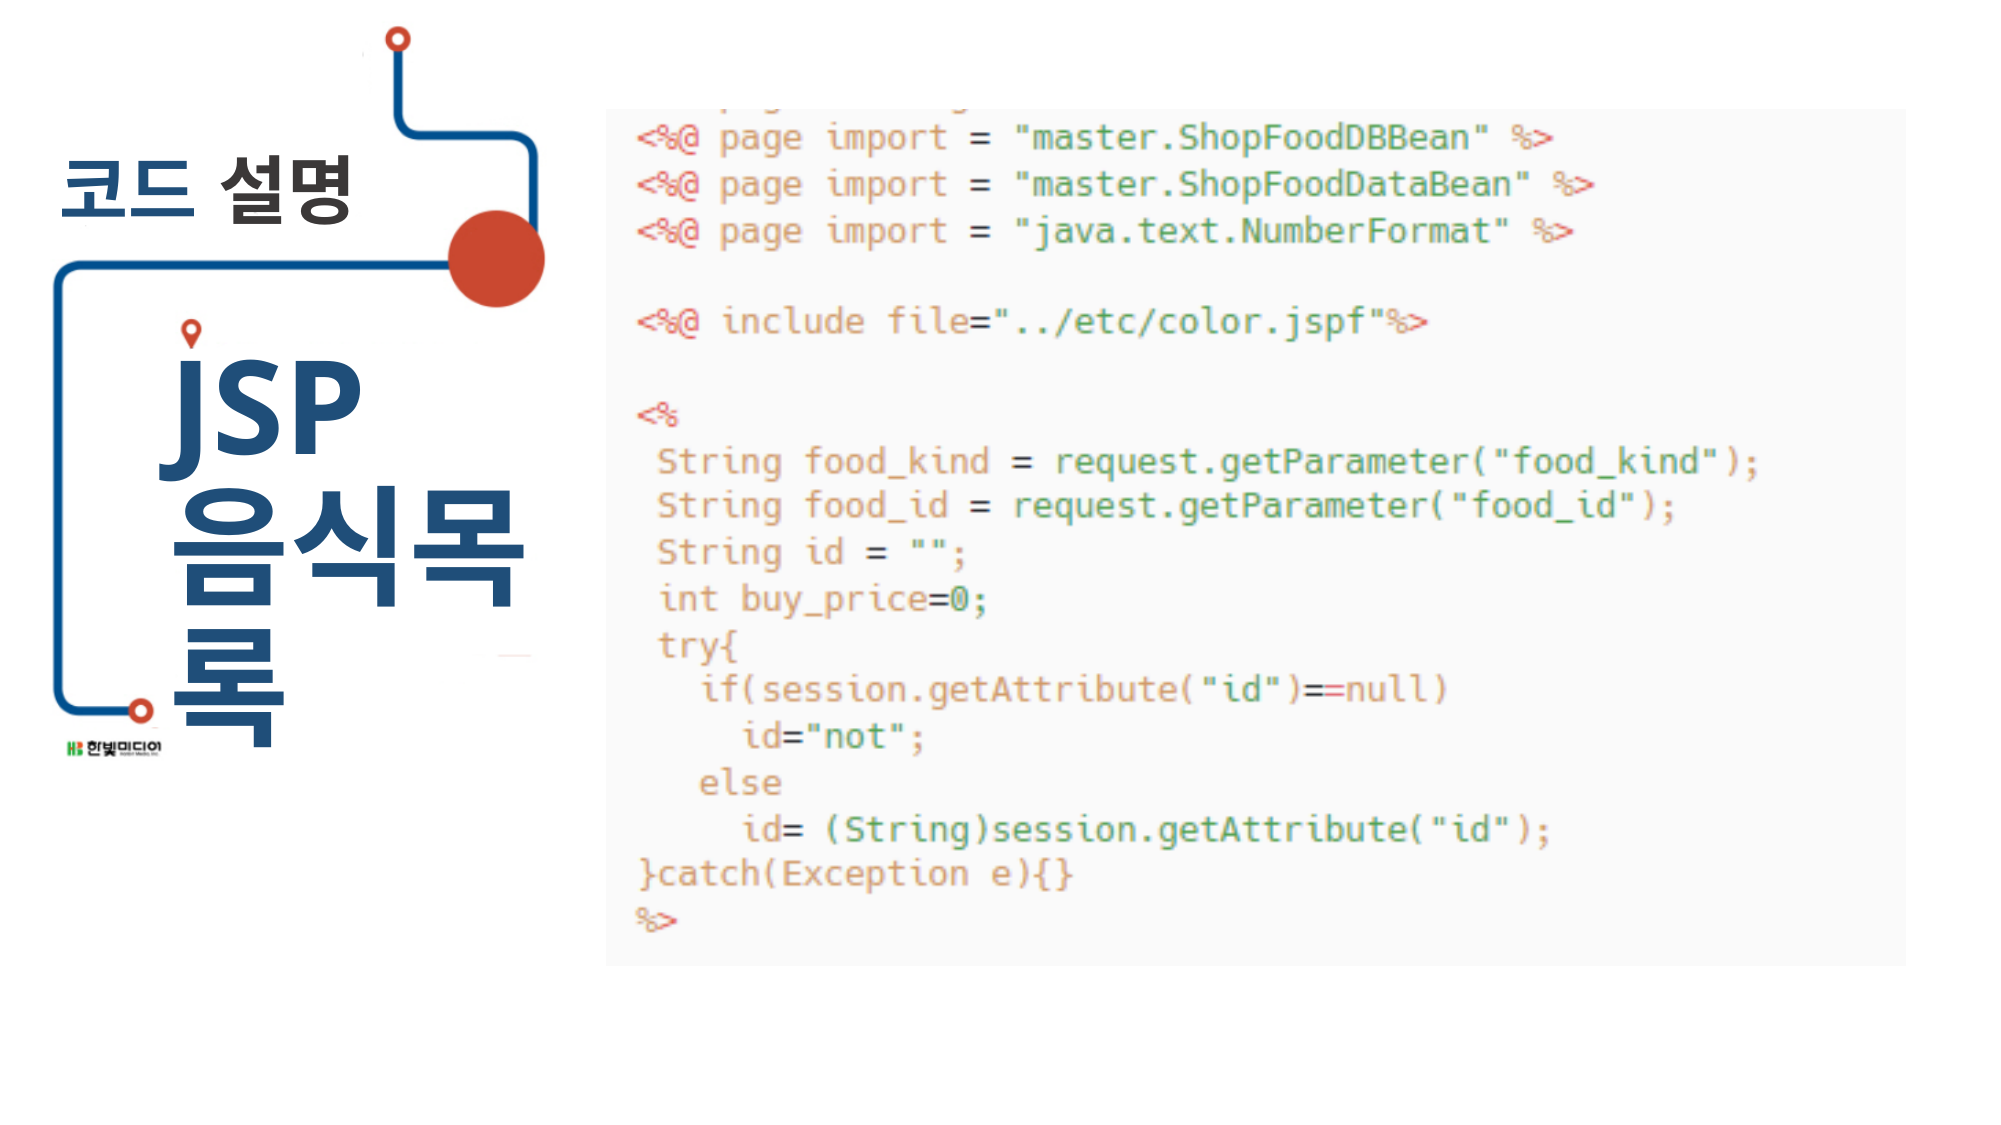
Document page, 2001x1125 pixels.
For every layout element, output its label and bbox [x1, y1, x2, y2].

picture [44, 10, 547, 772]
picture [606, 109, 1906, 966]
